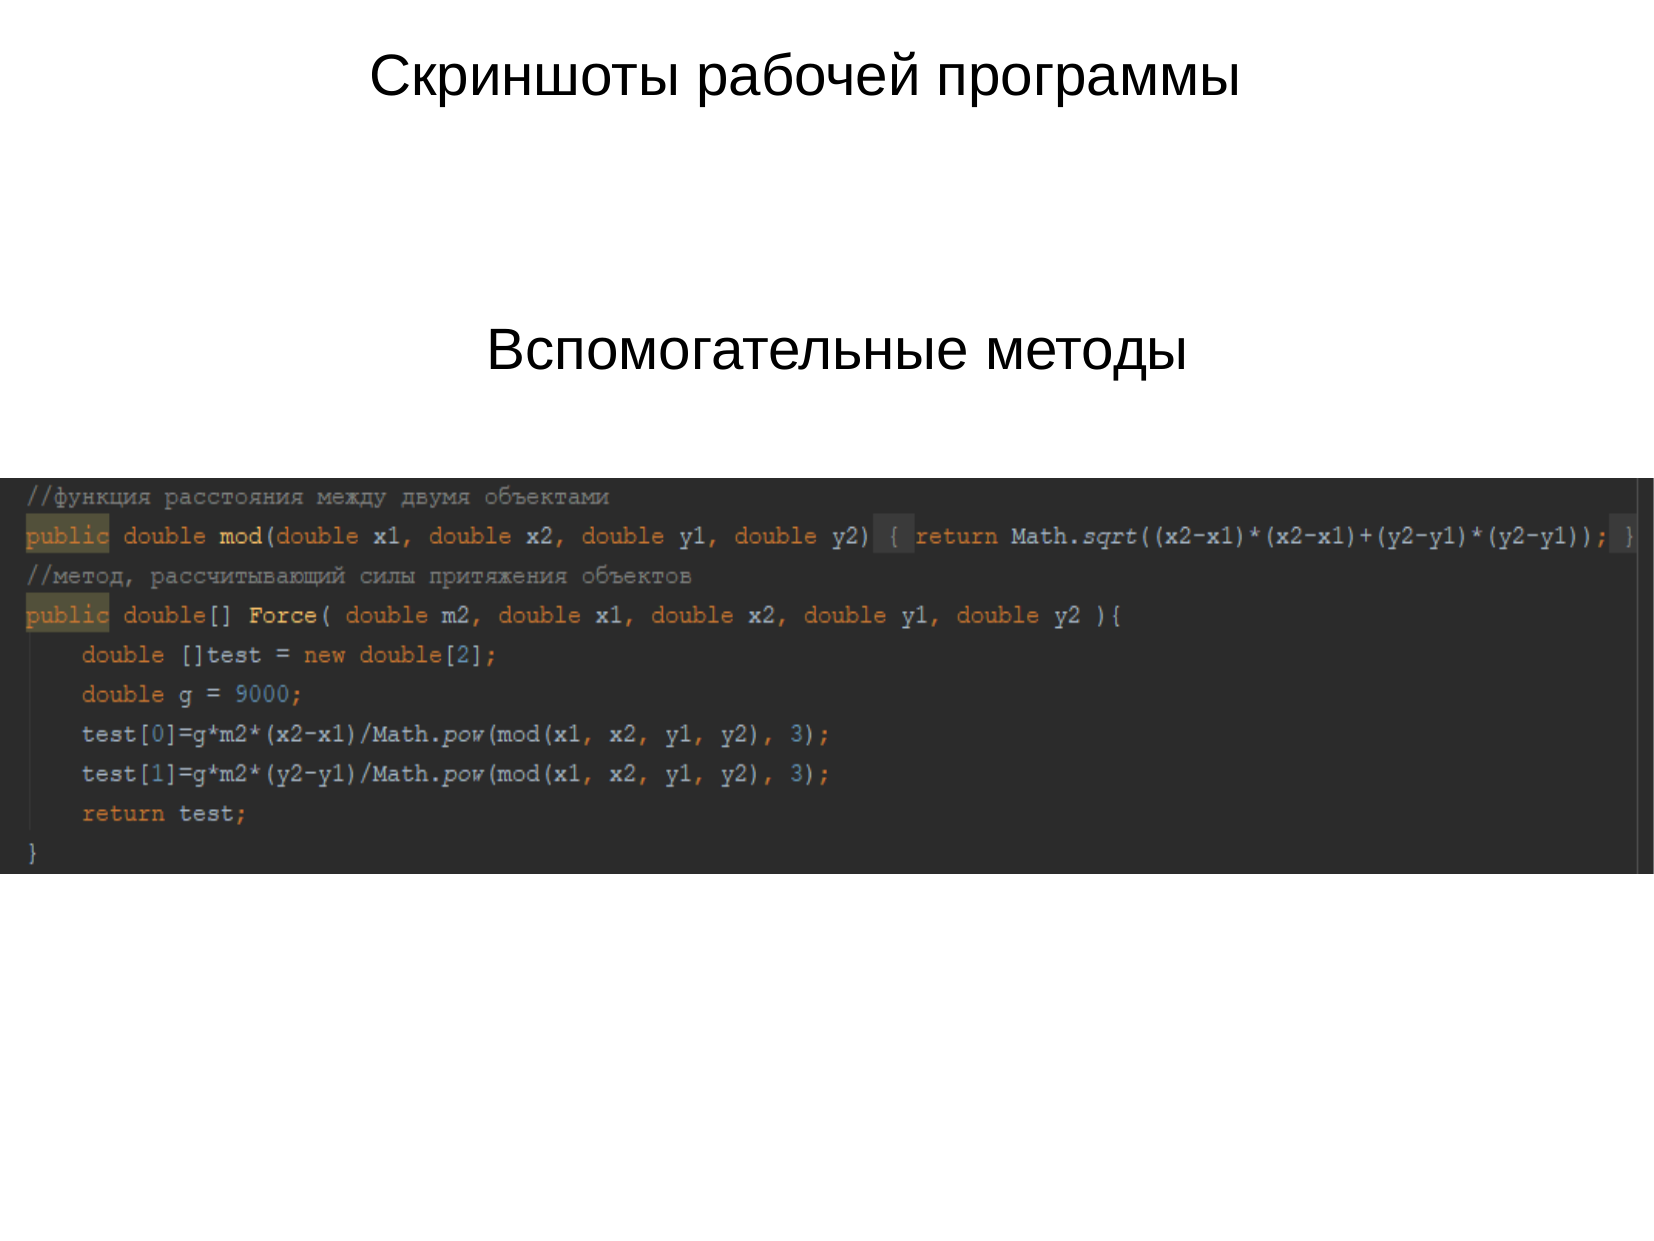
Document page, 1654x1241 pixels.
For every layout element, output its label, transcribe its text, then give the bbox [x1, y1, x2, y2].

picture [0, 477, 1654, 874]
text_box Скриншоты рабочей программы [354, 29, 1257, 110]
text_box Вспомогательные методы [442, 304, 1233, 384]
